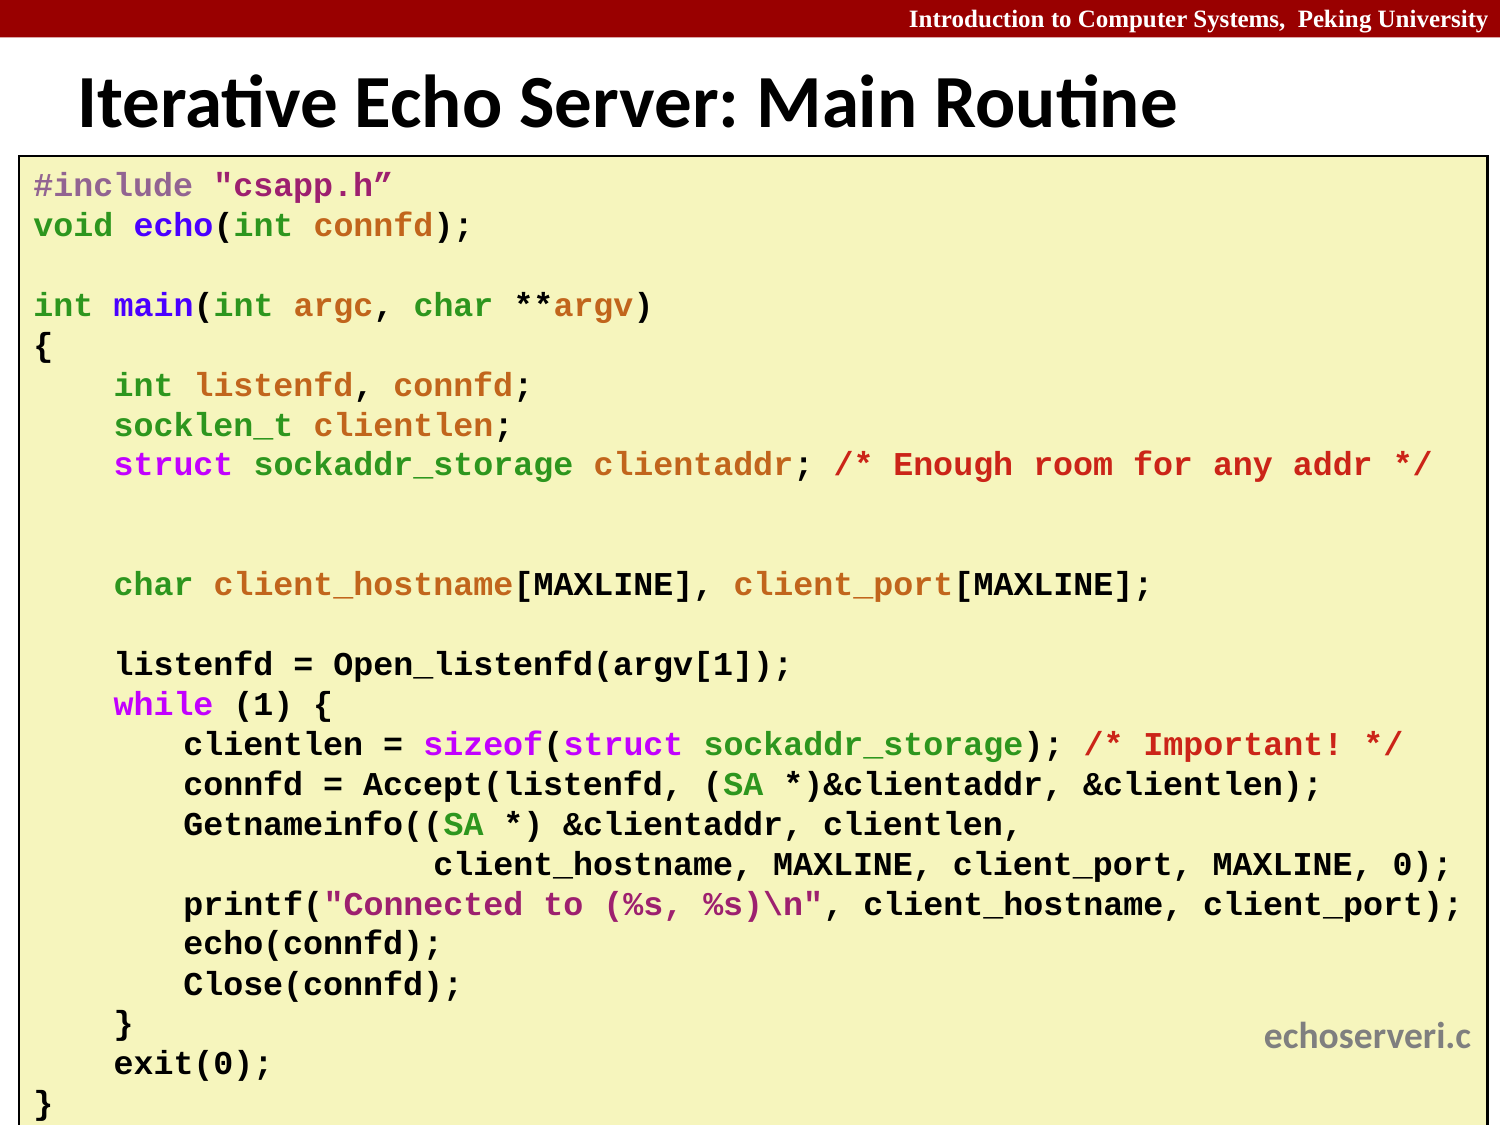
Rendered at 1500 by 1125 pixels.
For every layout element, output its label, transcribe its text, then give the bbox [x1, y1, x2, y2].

text_box echoserveri.c [1249, 1003, 1487, 1064]
title Iterative Echo Server: Main Routine [62, 49, 1338, 145]
text_box #include "csapp.h” void echo(int connfd); int main(int argc, char **argv) { int listenfd, connfd; socklen_t clientlen; struct sockaddr_storage clientaddr; /* Enough room for any addr */ char client_hostname[MAXLINE], client_port[MAXLINE]; listenfd = Open_listenfd(argv[1]); while (1) { clientlen = sizeof(struct sockaddr_storage); /* Important! */ connfd = Accept(listenfd, (SA *)&clientaddr, &clientlen); Getnameinfo((SA *) &clientaddr, clientlen, client_hostname, MAXLINE, client_port, MAXLINE, 0); printf("Connected to (%s, %s)\n", client_hostname, client_port); echo(connfd); Close(connfd); } exit(0); } [18, 155, 1488, 1125]
